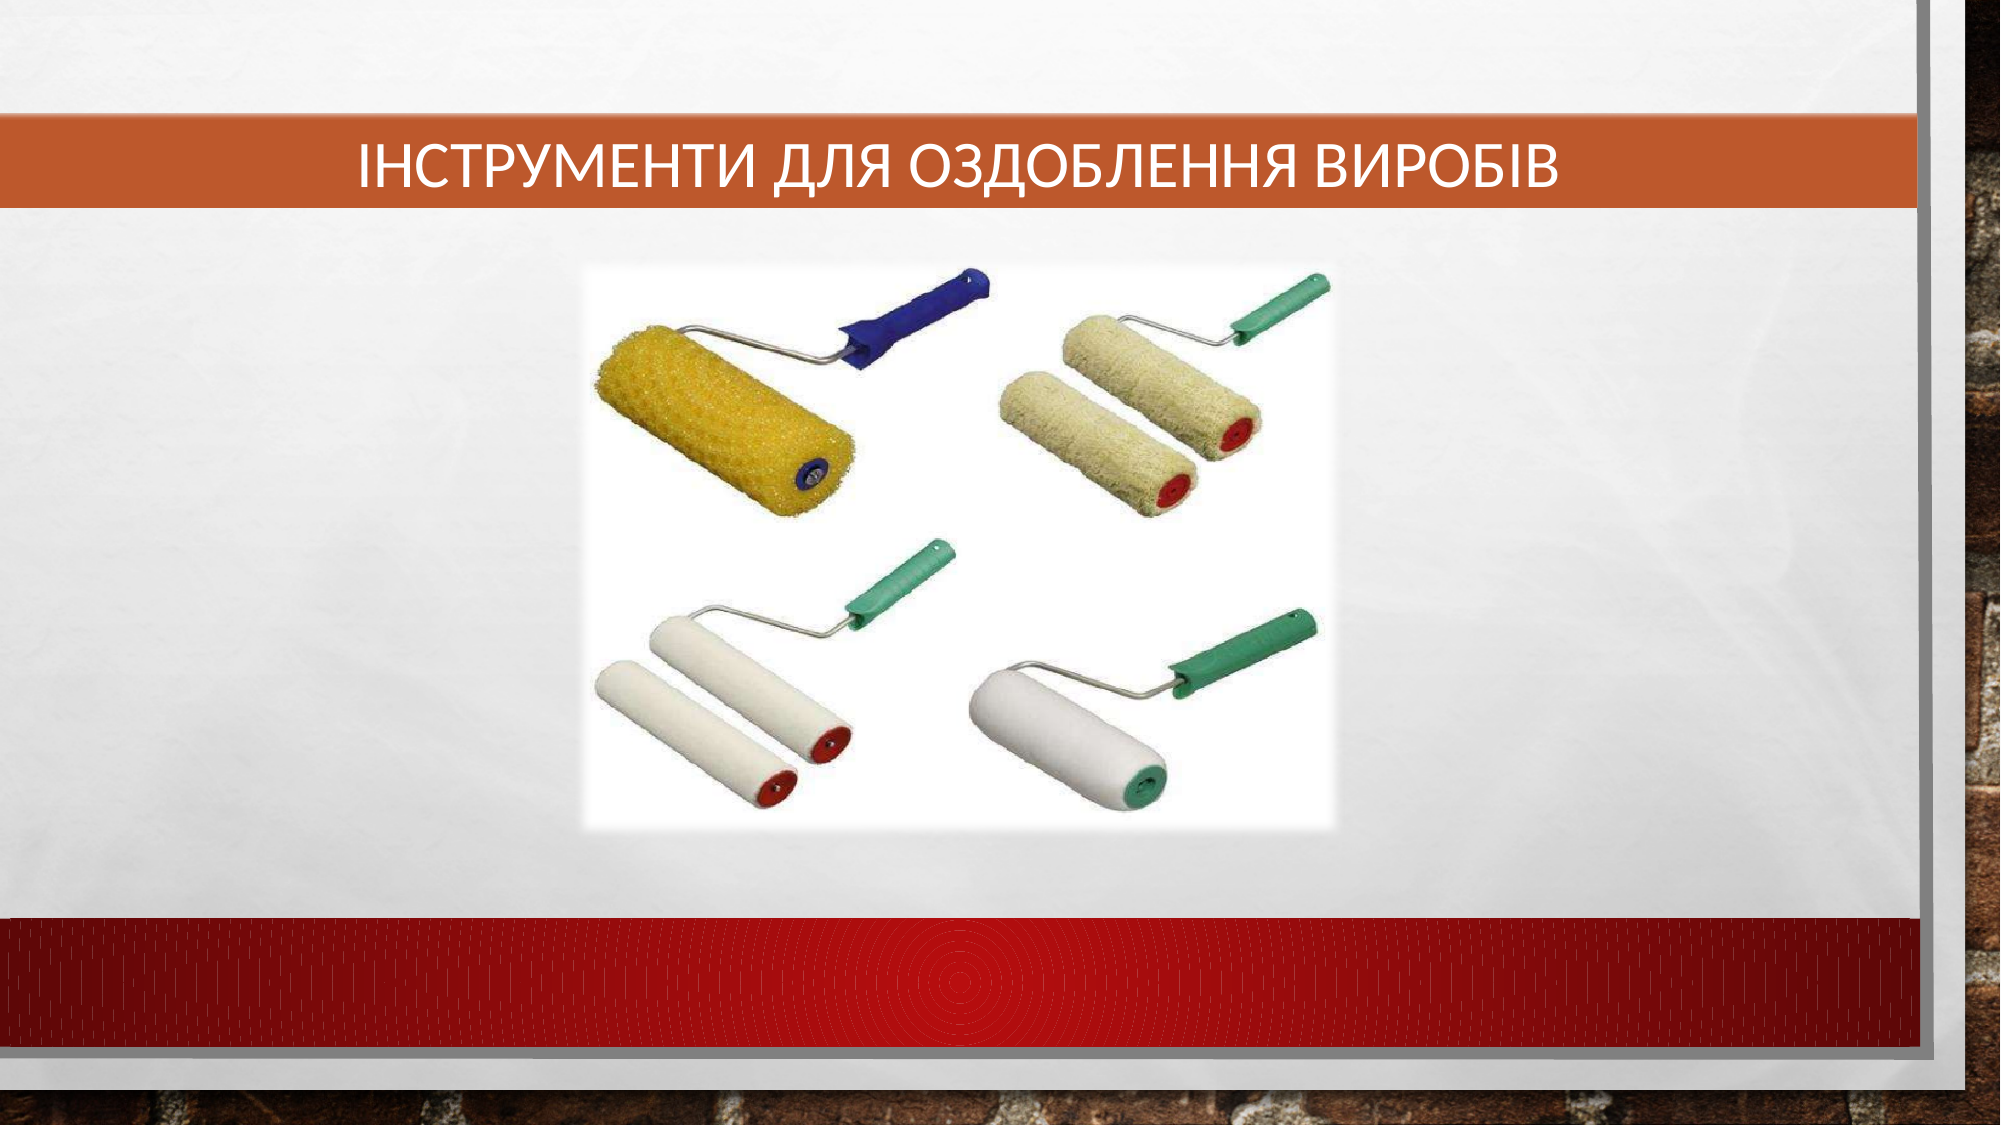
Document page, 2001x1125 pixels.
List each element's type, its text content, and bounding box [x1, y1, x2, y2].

picture [0, 0, 2000, 1125]
text_box ІНСТРУМЕНТИ ДЛЯ ОЗДОБЛЕННЯ ВИРОБІВ [5, 119, 1918, 208]
picture [573, 254, 1345, 839]
